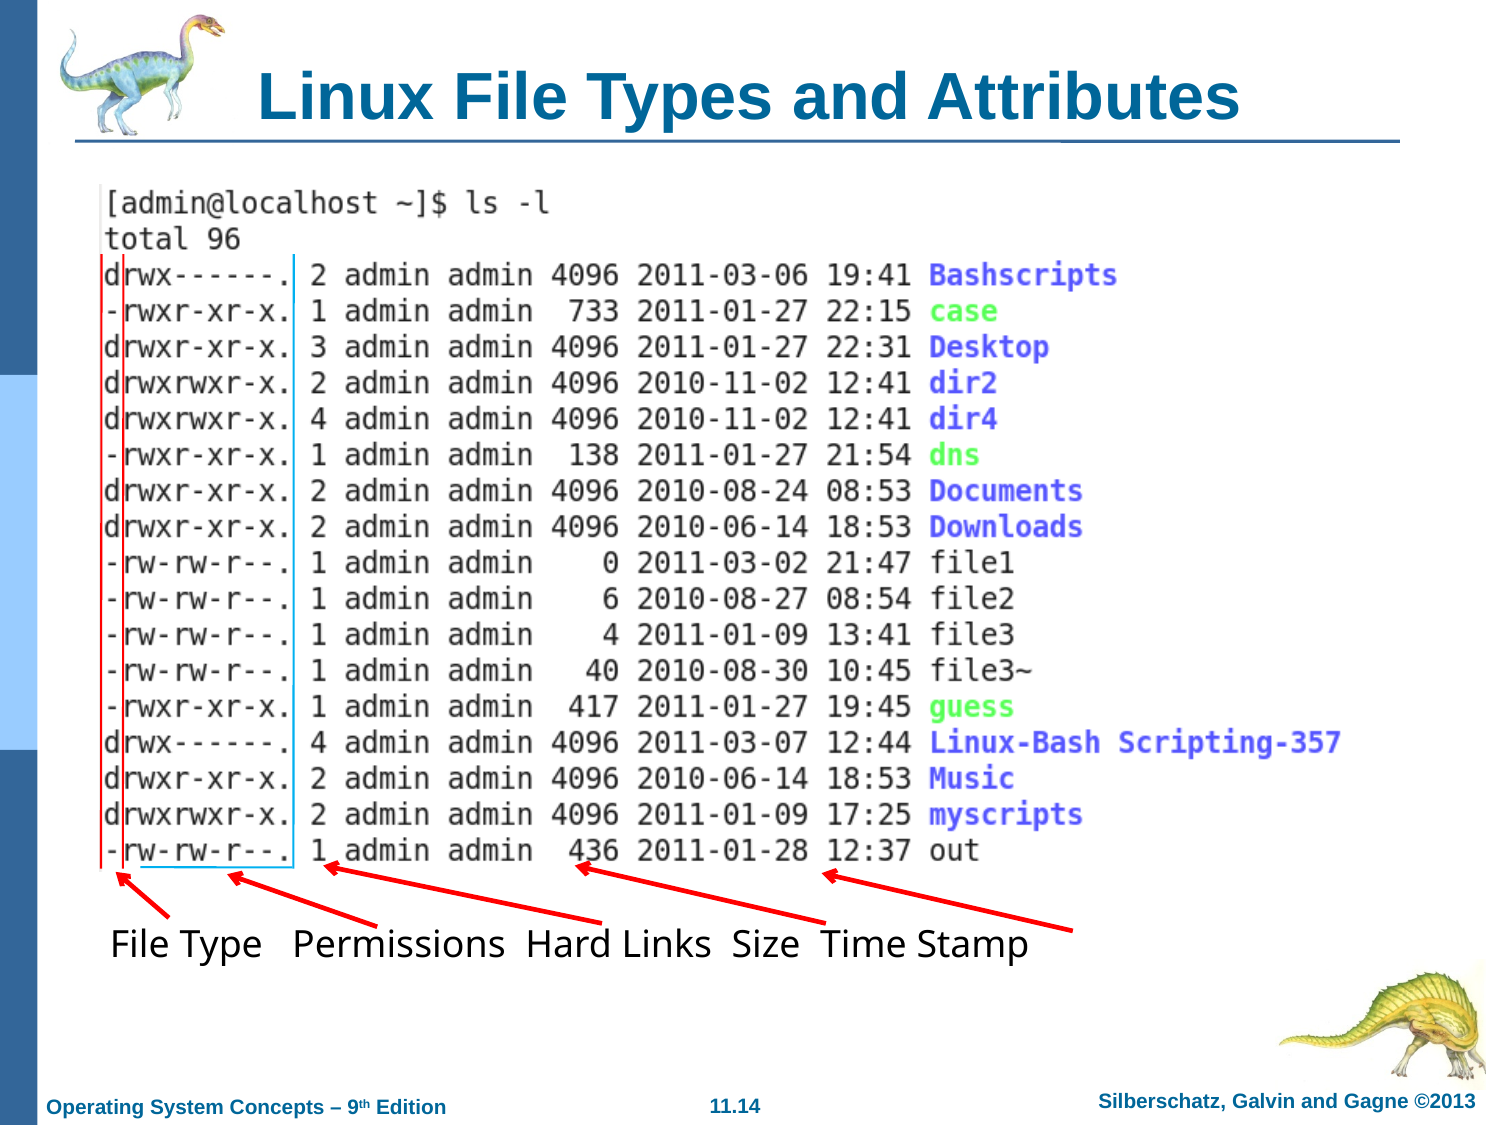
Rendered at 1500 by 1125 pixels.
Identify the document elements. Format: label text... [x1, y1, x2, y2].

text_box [226, 873, 318, 927]
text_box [322, 865, 572, 924]
picture [1275, 959, 1486, 1090]
picture [46, 0, 243, 149]
title Linux File Types and Attributes [75, 45, 1425, 141]
text_box File Type Permissions Hard Links Size Time Stamp [95, 912, 1176, 972]
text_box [115, 871, 168, 917]
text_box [821, 872, 1071, 931]
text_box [574, 865, 824, 924]
picture [98, 184, 1367, 873]
